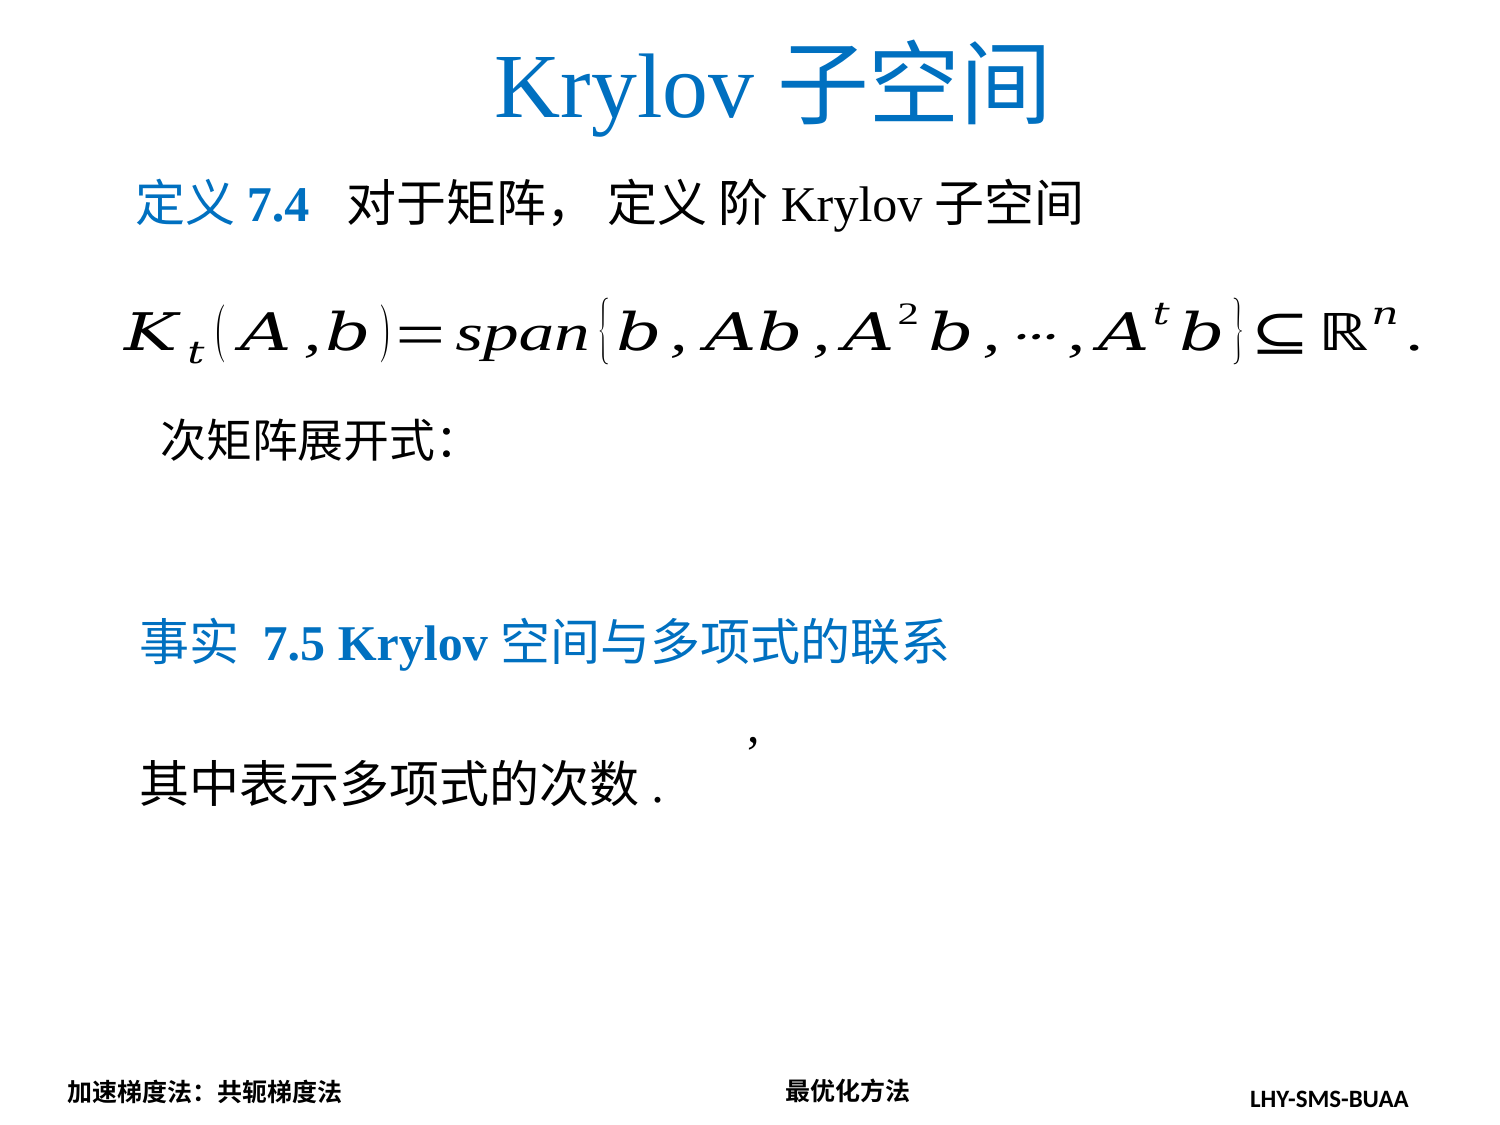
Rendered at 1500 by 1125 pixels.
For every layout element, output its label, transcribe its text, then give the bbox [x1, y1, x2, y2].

text_box 事实 7.5 Krylov空间与多项式的联系 [124, 602, 1157, 678]
text_box Krylov子空间 [139, 18, 1408, 144]
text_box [119, 163, 1427, 371]
